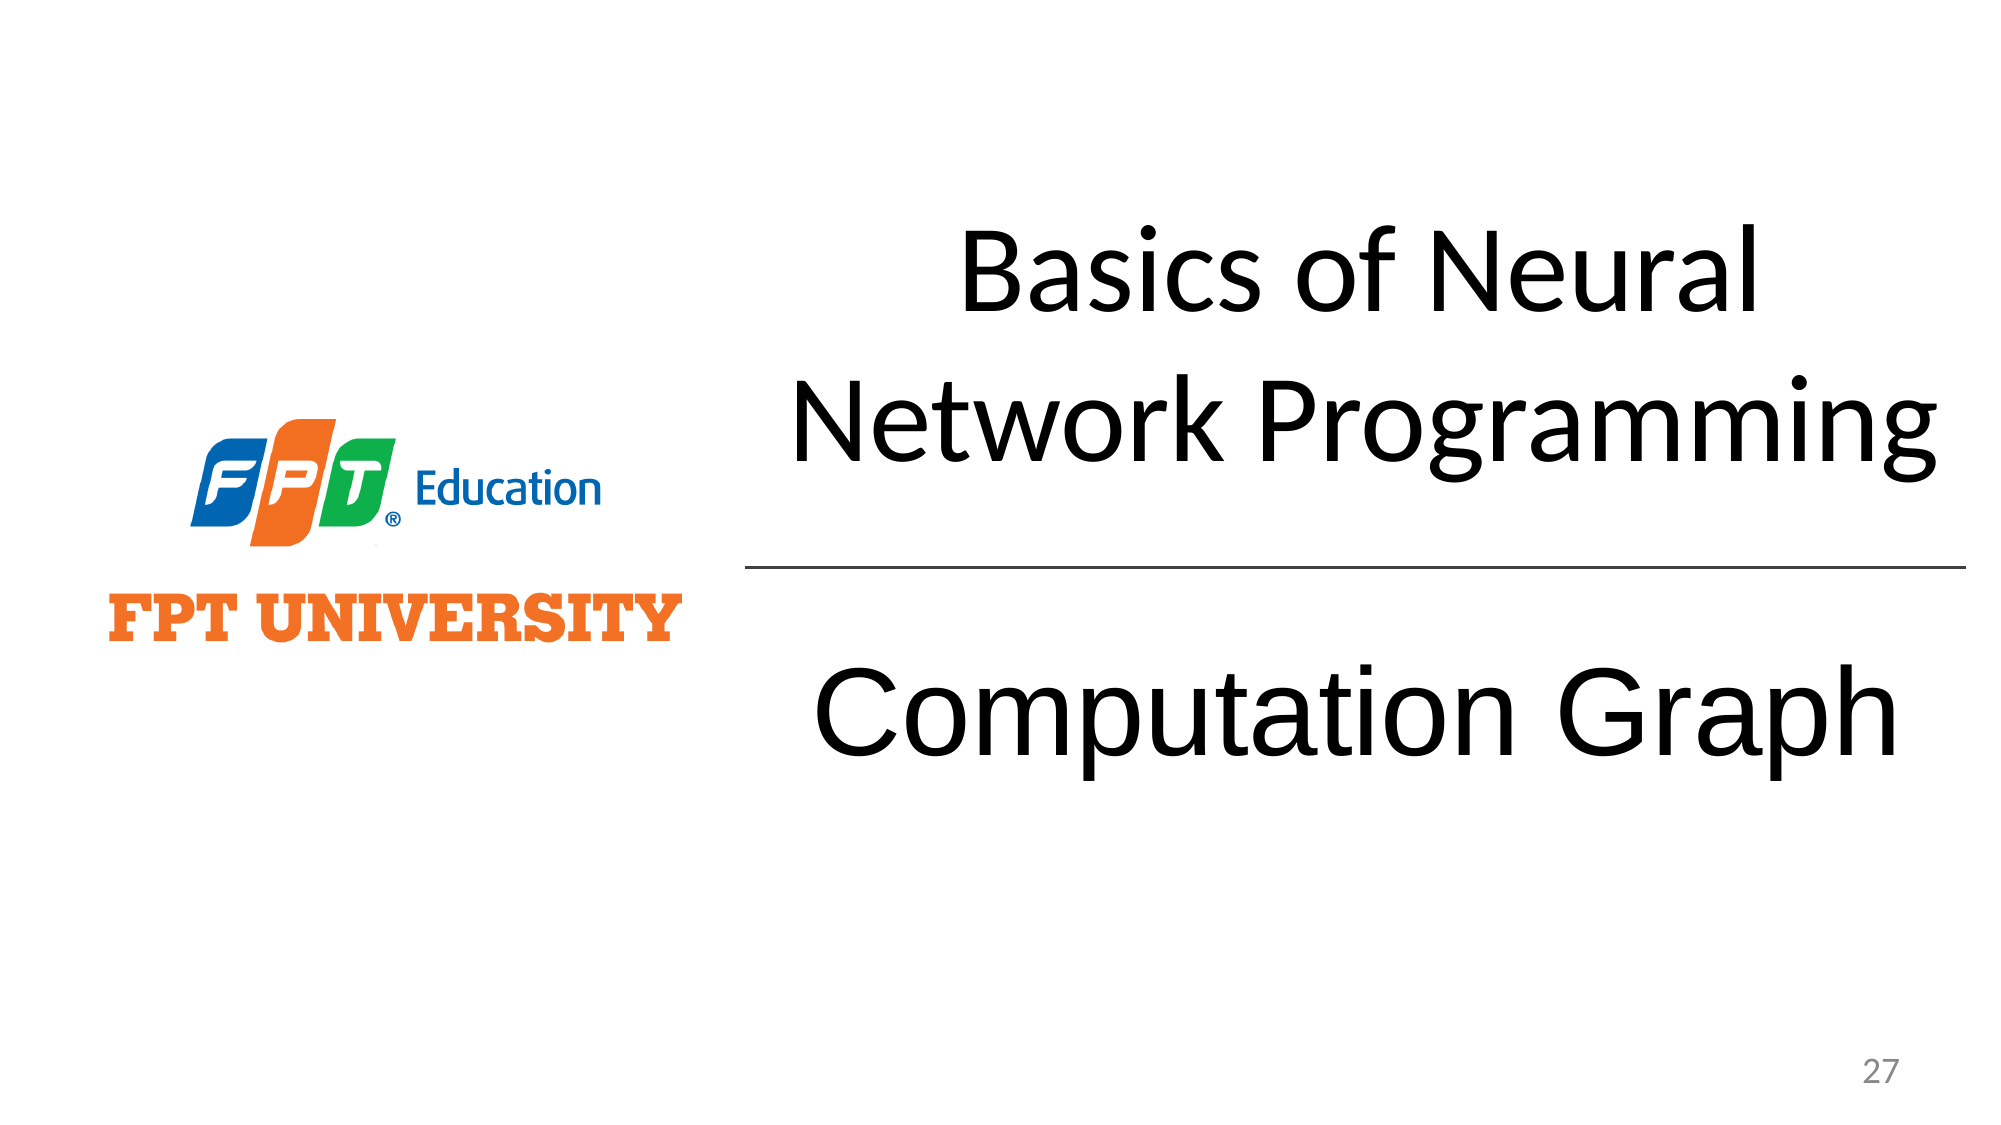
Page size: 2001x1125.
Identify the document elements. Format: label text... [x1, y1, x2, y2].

slide_number 27 [1440, 1046, 1900, 1103]
list Basics of Neural Network Programming [75, 184, 1967, 824]
picture [68, 353, 704, 704]
text_box Computation Graph [745, 628, 1967, 781]
